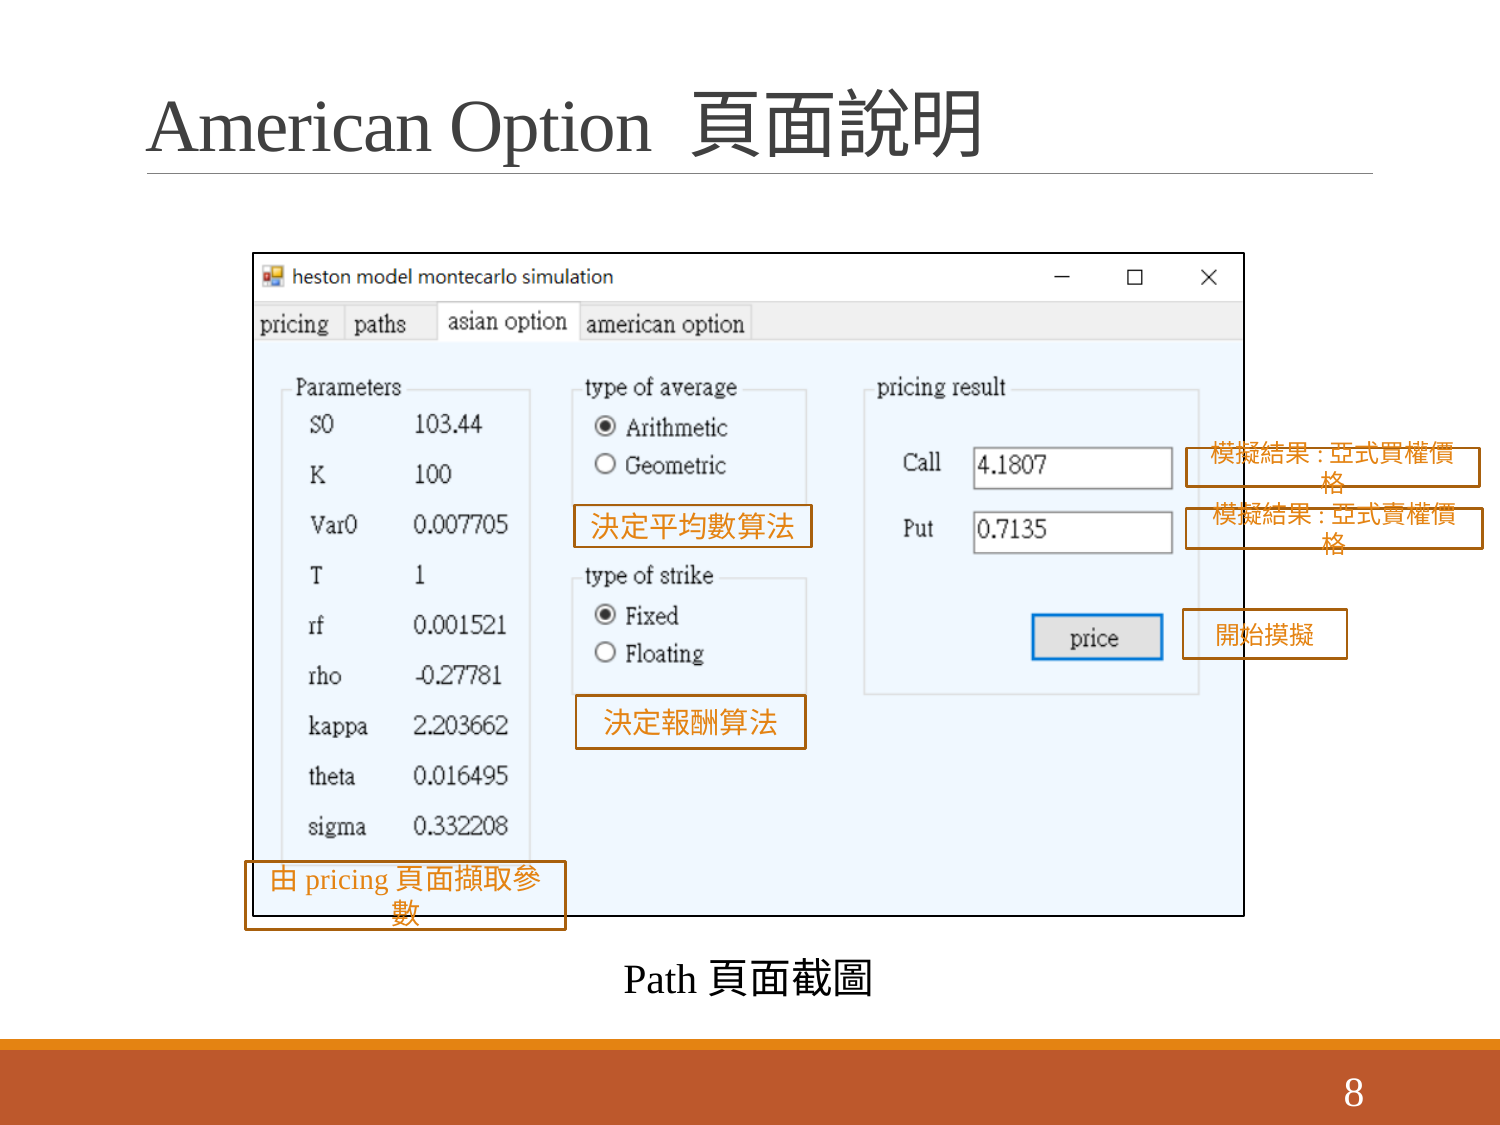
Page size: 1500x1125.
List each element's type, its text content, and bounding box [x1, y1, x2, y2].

slide_number 8 [1218, 1059, 1380, 1120]
text_box 由pricing頁面擷取參數 [244, 860, 567, 931]
text_box 模擬結果:亞式賣權價格 [1251, 507, 1484, 550]
text_box Path頁面截圖 [535, 944, 963, 1009]
title American Option 頁面說明 [130, 59, 1368, 175]
picture [253, 253, 1244, 916]
text_box 模擬結果:亞式買權價格 [1251, 447, 1481, 488]
text_box 開始摸擬 [1251, 608, 1348, 660]
